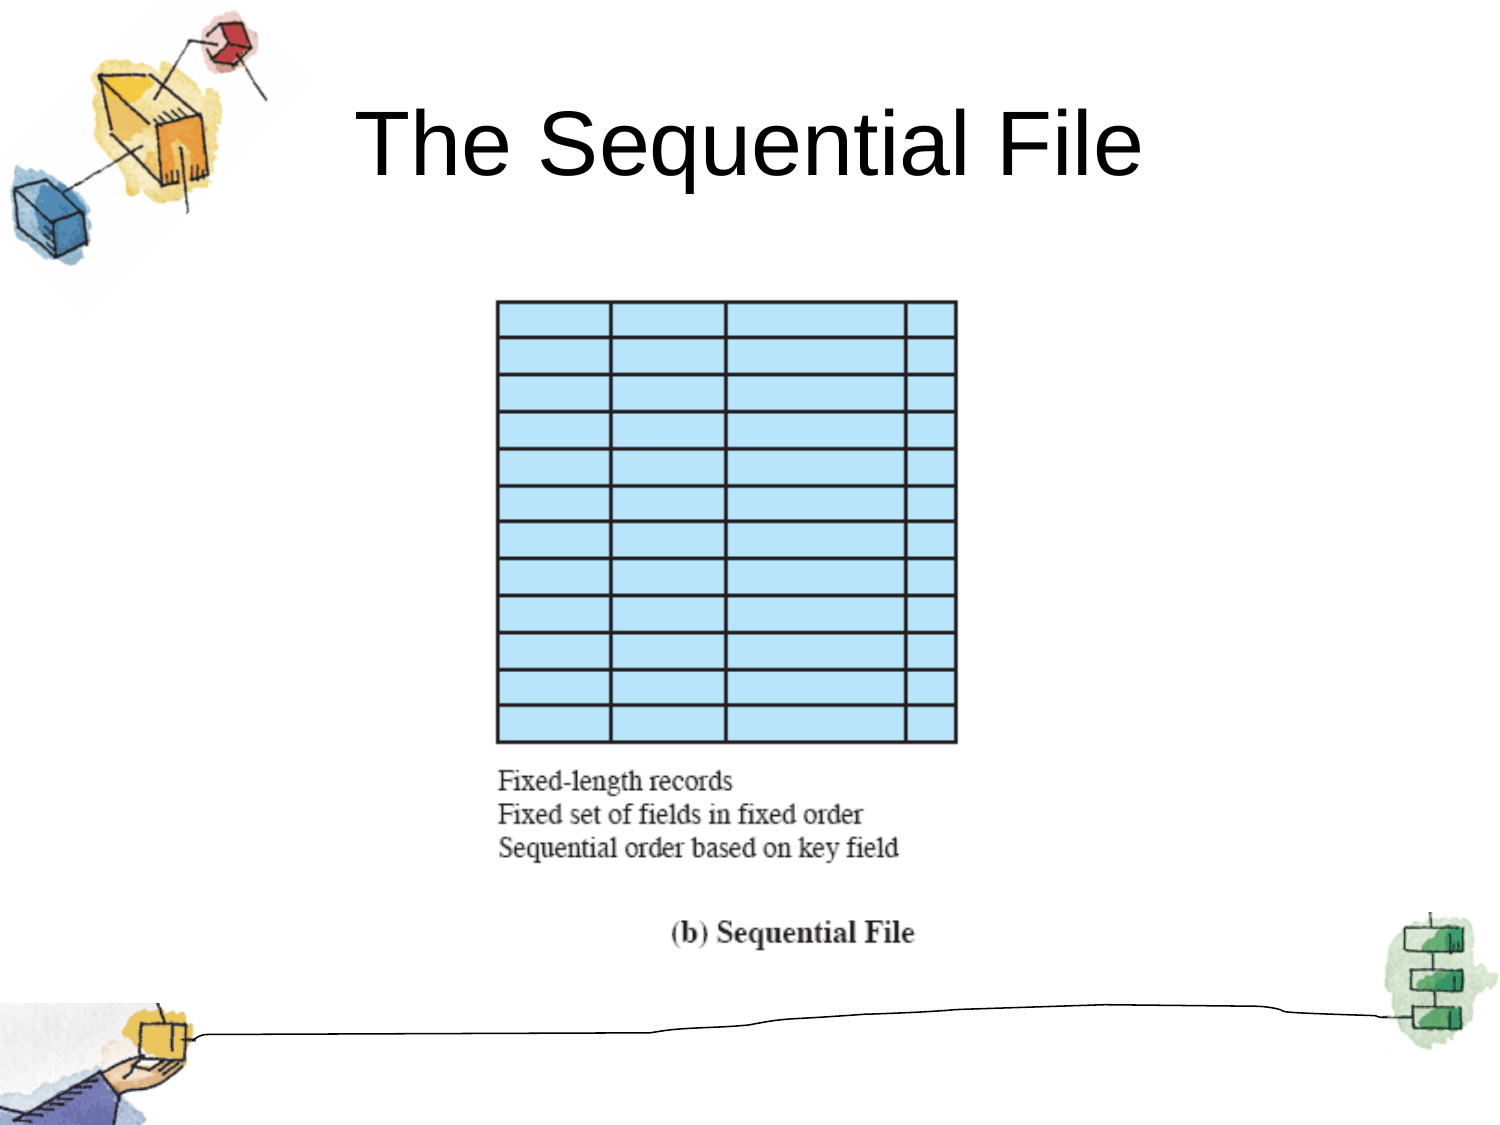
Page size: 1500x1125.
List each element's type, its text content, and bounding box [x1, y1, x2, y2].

picture [0, 84, 168, 317]
picture [0, 1003, 196, 1125]
picture [1382, 912, 1500, 1050]
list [449, 271, 1012, 959]
title The Sequential File [75, 45, 1425, 233]
picture [113, 0, 275, 45]
